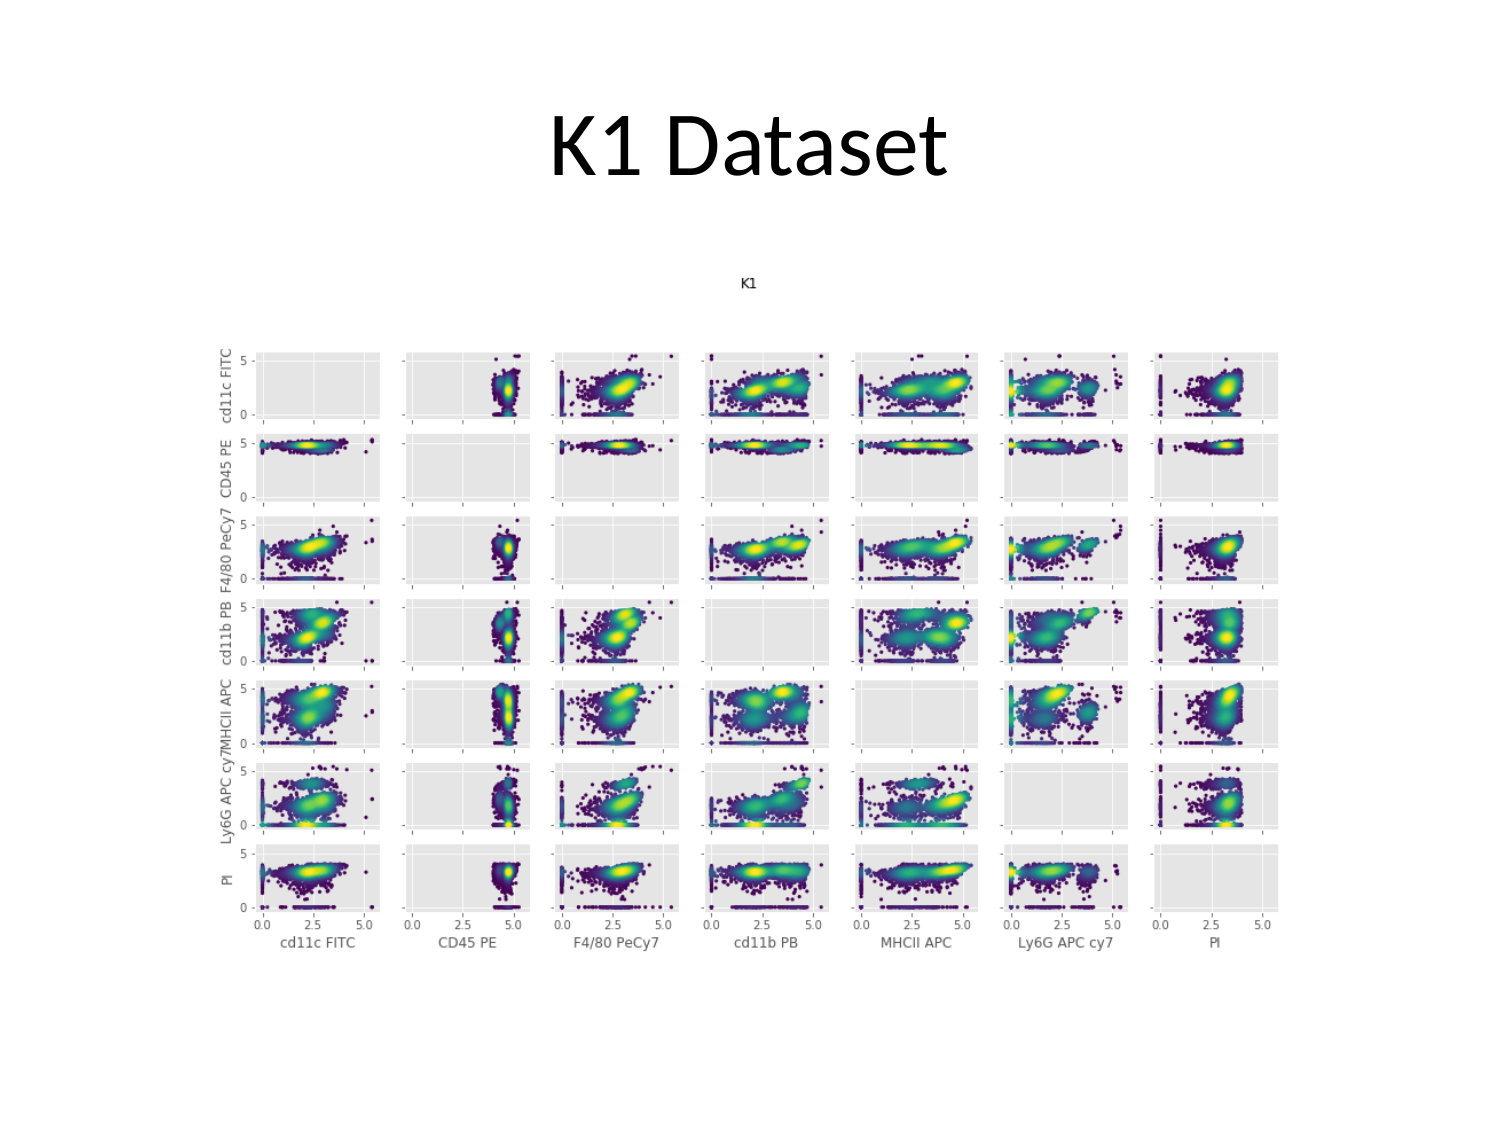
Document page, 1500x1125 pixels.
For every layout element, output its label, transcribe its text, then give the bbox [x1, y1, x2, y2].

title K1 Dataset [75, 45, 1425, 233]
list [89, 262, 1411, 1006]
